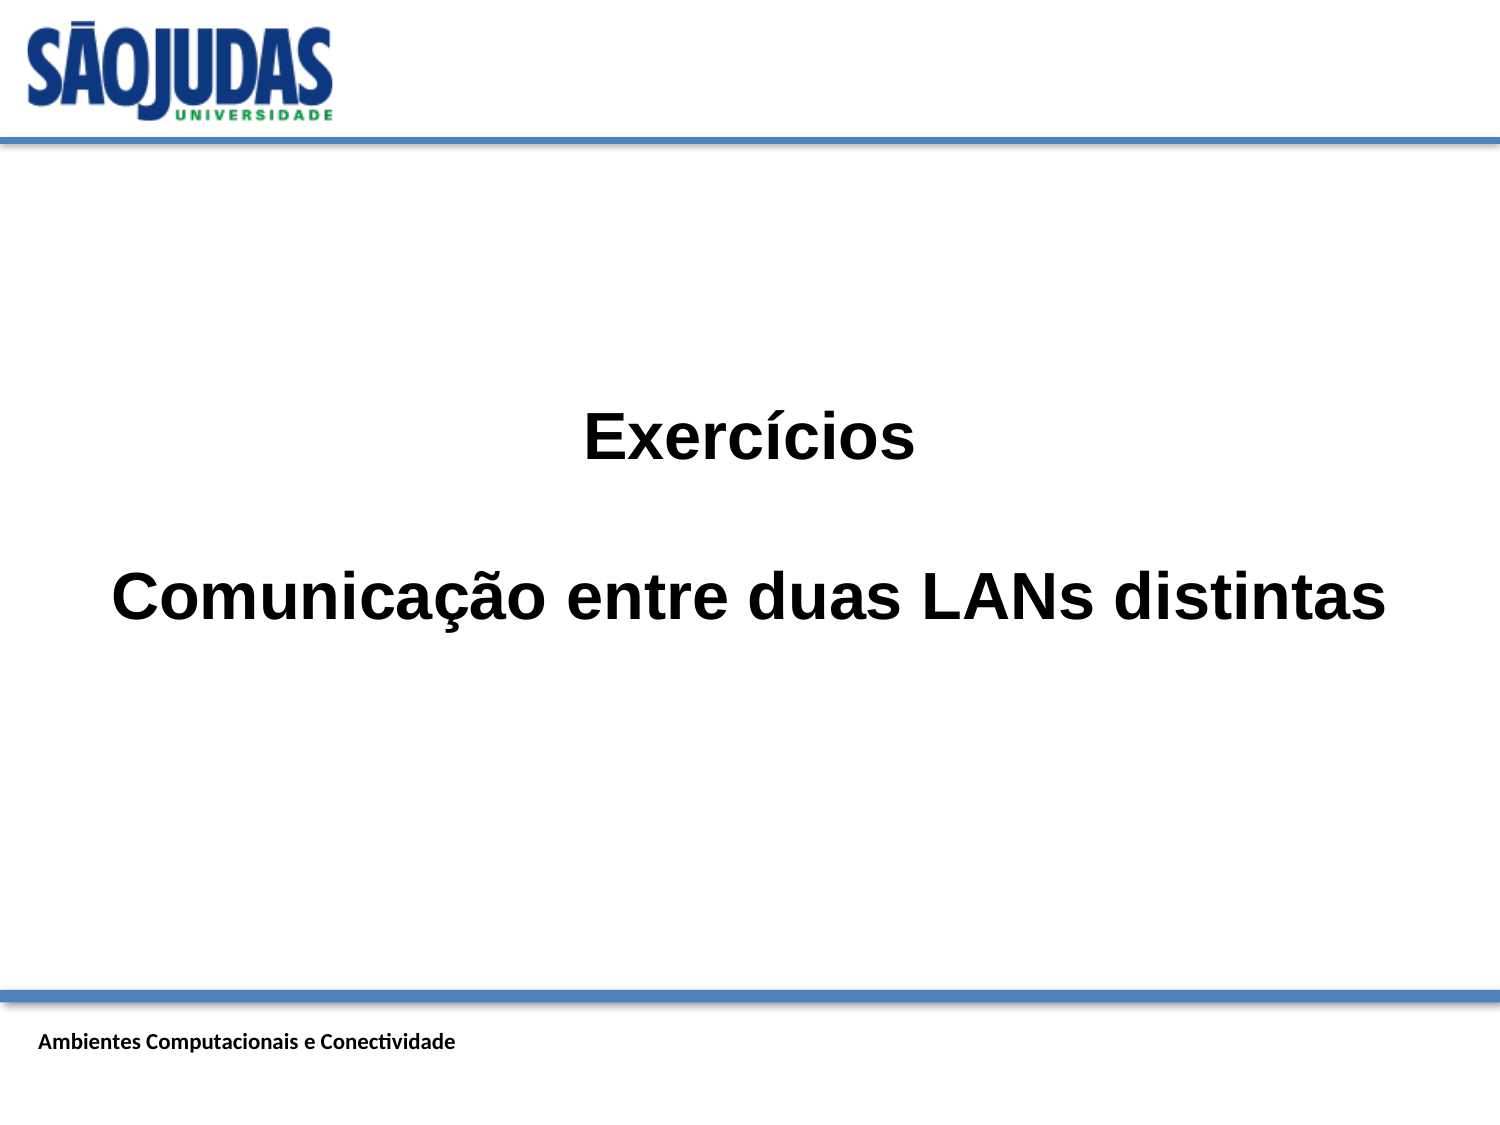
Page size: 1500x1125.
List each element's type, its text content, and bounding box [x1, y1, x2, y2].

picture [23, 0, 336, 129]
text_box Exercícios Comunicação entre duas LANs distintas [0, 385, 1500, 491]
